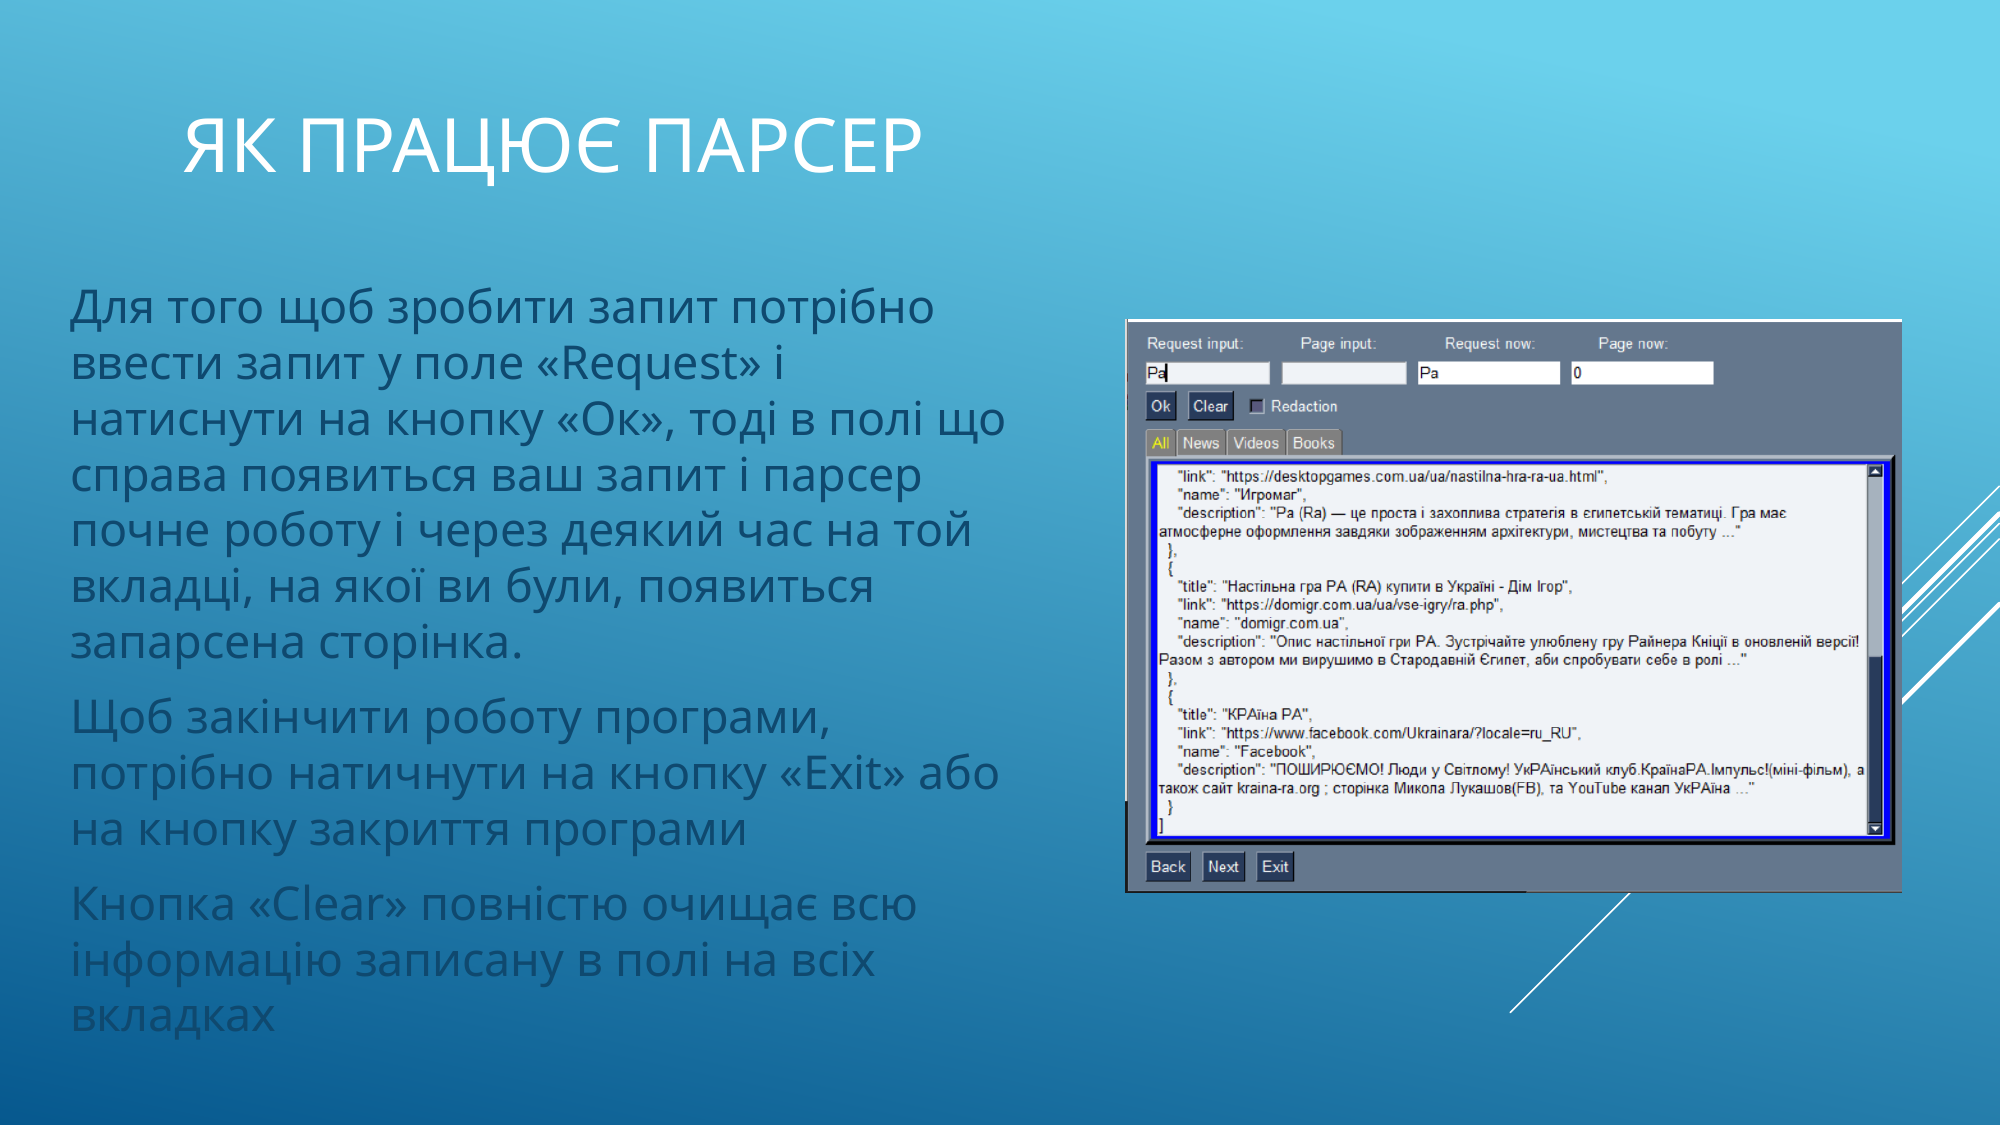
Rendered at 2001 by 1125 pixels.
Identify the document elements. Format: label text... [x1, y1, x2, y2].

list Для того щоб зробити запит потрібно ввести запит у поле «Request» і натиснути на кнопку «Ок», тоді в полі що справа появиться ваш запит і парсер почне роботу і через деякий час на той вкладці, на якої ви були, появиться запарсена сторінка. Щоб закінчити роботу програми, потрібно натичнути на кнопку «Exit» або на кнопку закриття програми Кнопка «Clear» повністю очищає всю інформацію записану в полі на всіх вкладках [55, 265, 1039, 1053]
picture [1125, 319, 1902, 893]
title Як працює парсер [167, 18, 1568, 266]
